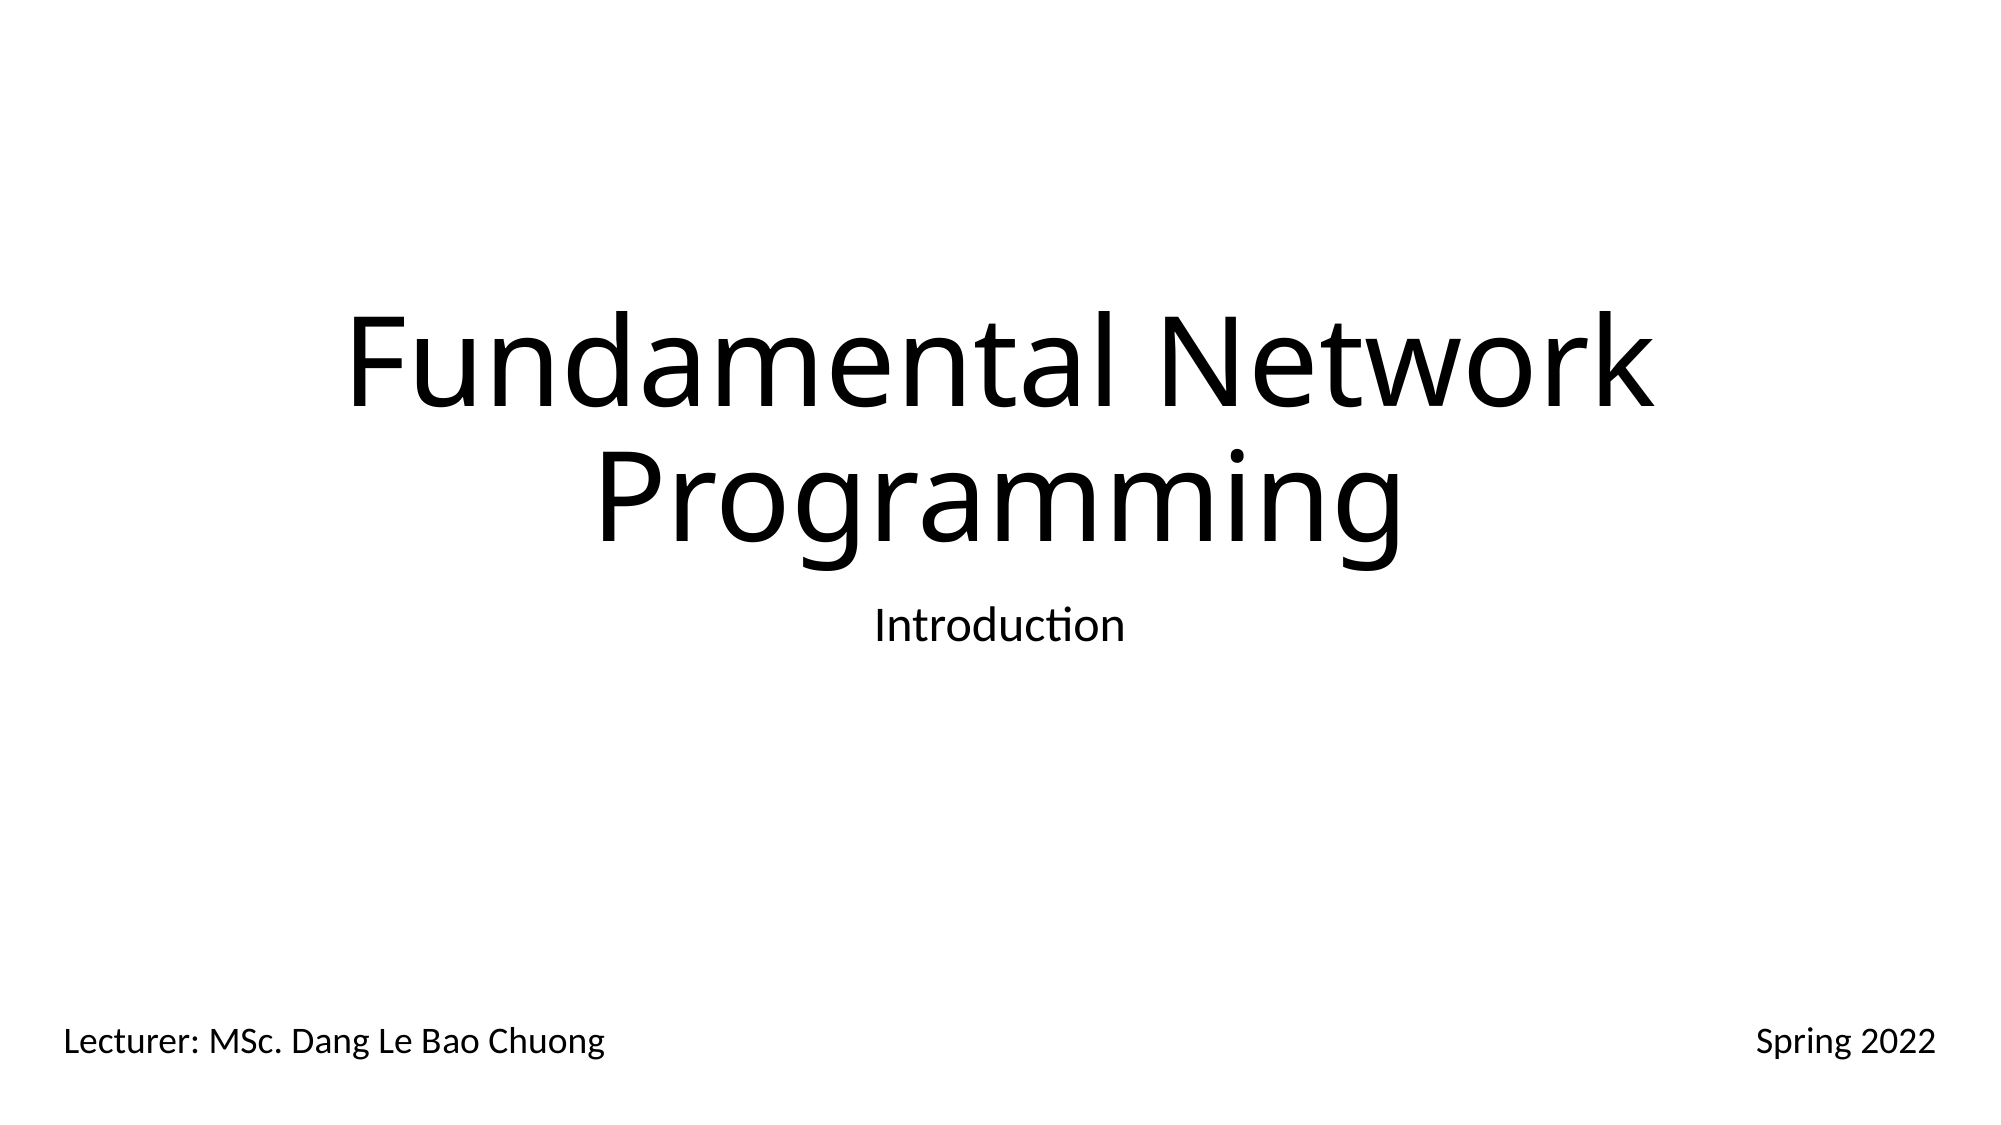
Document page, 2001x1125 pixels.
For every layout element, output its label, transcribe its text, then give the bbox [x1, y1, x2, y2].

subtitle Introduction [249, 590, 1750, 863]
text_box Lecturer: MSc. Dang Le Bao Chuong [48, 1008, 646, 1069]
title Fundamental Network Programming [249, 184, 1750, 576]
text_box Spring 2022 [1354, 1008, 1952, 1069]
